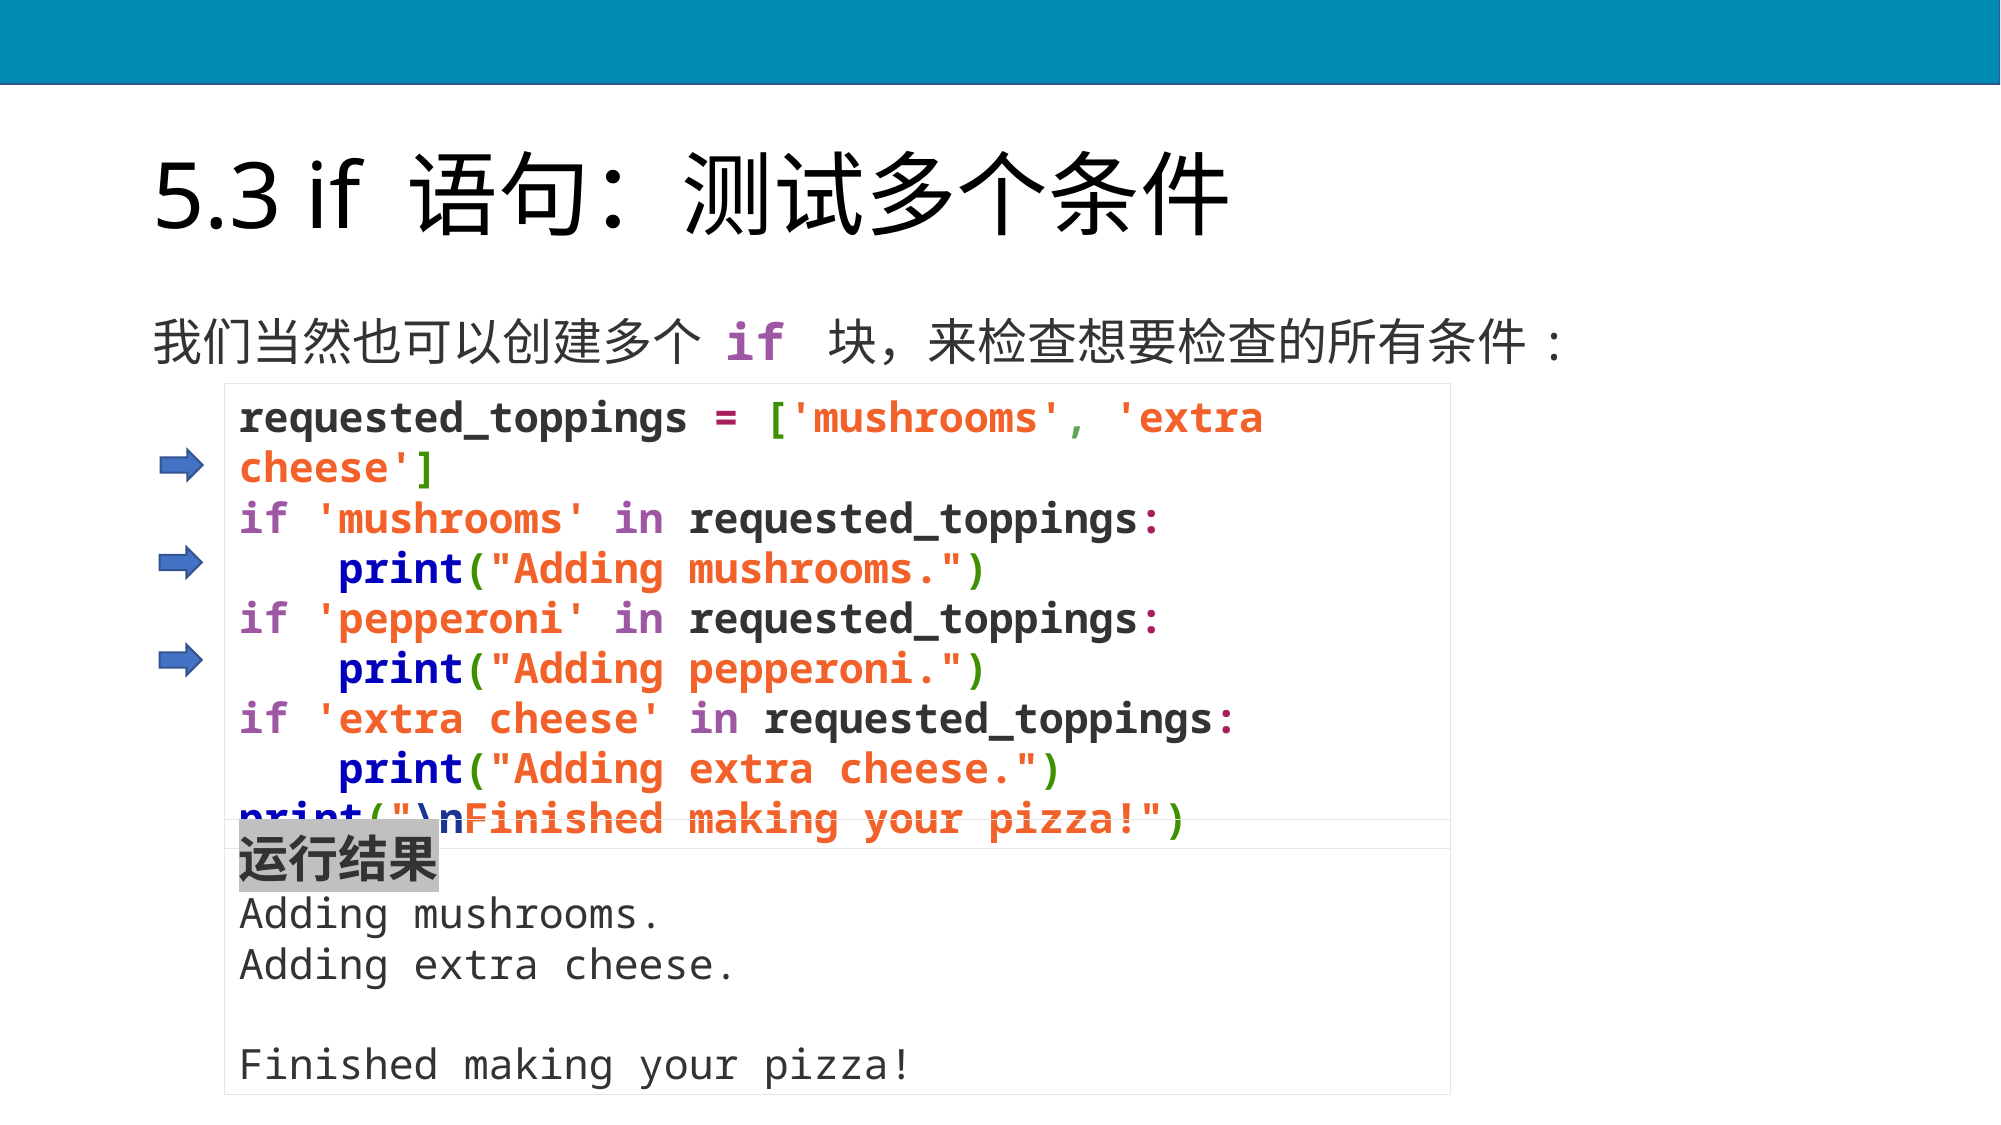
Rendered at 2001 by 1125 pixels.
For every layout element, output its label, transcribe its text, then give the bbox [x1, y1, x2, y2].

text_box [158, 544, 204, 581]
text_box [159, 447, 205, 483]
list 我们当然也可以创建多个 if 块，来检查想要检查的所有条件: [137, 310, 1863, 1024]
text_box 运行结果 Adding mushrooms. Adding extra cheese. Finished making your pizza! [224, 819, 1451, 1095]
text_box [158, 642, 204, 678]
text_box requested_toppings = ['mushrooms', 'extra cheese'] if 'mushrooms' in requested_toppings: print("Adding mushrooms.") if 'pepperoni' in requested_toppings: print("Adding pepperoni.") if 'extra cheese' in requested_toppings: print("Adding extra cheese.") print("\nFinished making your pizza!") [224, 383, 1451, 819]
title 5.3 if 语句：测试多个条件 [137, 115, 1863, 282]
